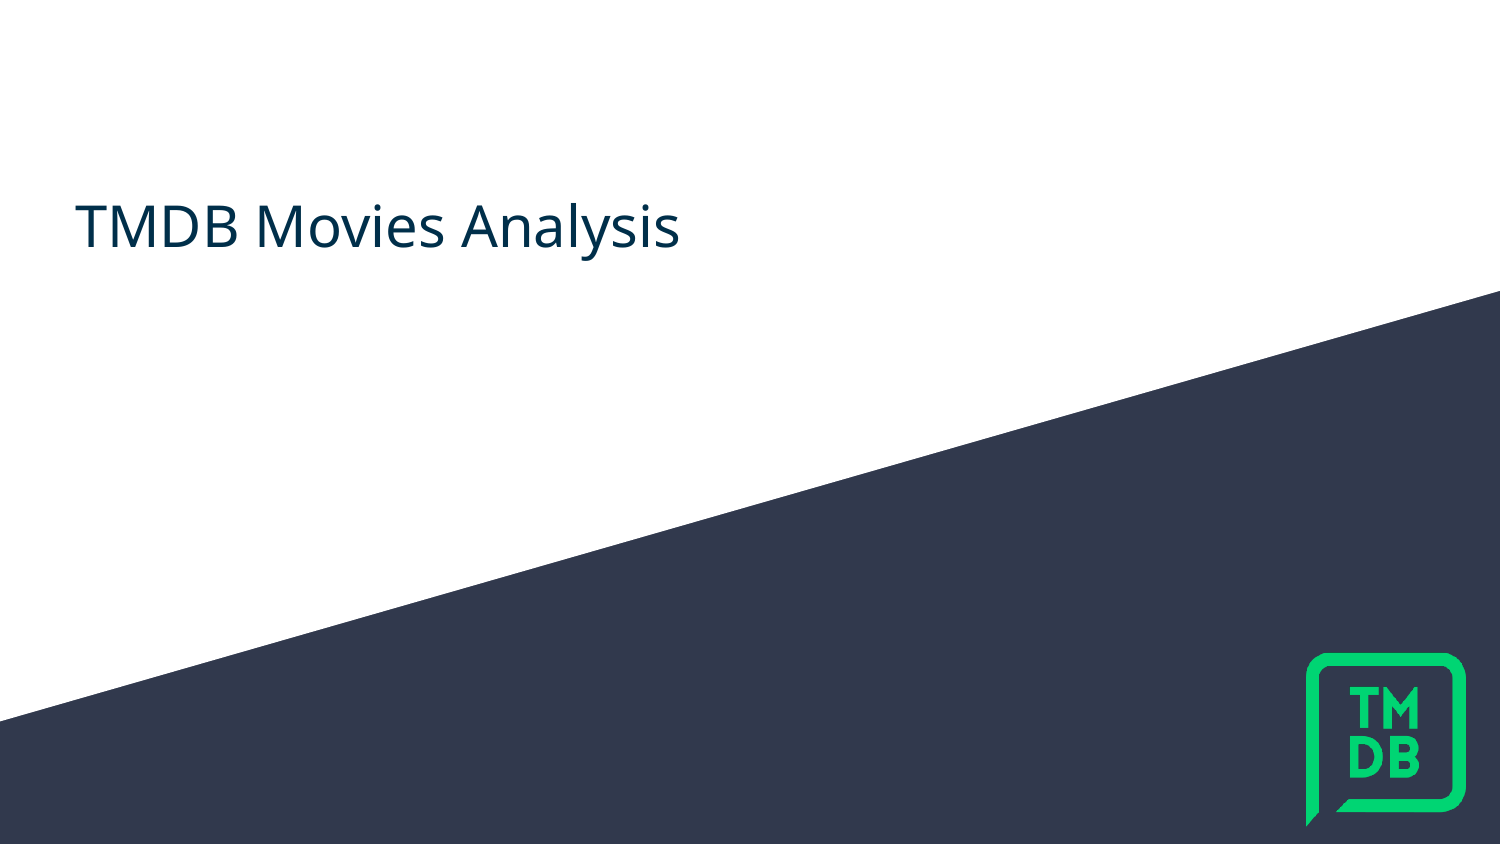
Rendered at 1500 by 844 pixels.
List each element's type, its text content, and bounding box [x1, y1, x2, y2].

title TMDB Movies Analysis [60, 170, 1458, 280]
picture [1285, 639, 1483, 837]
